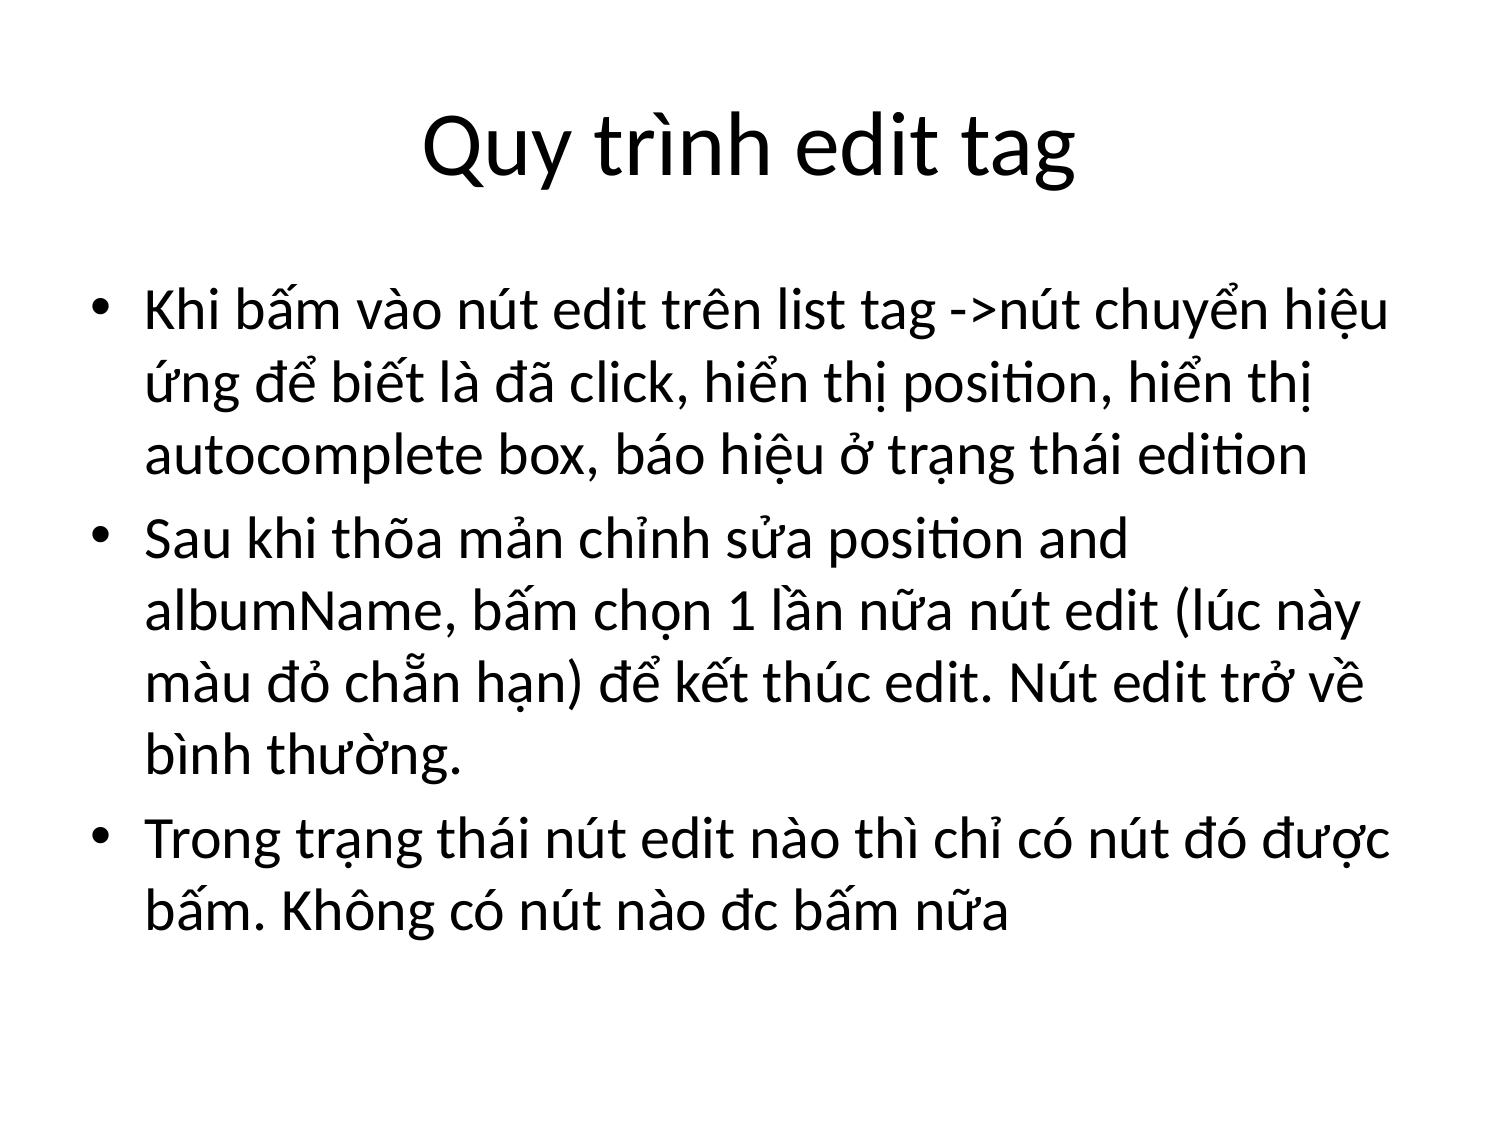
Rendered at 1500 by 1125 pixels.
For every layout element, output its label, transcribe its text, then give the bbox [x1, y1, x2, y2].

title Quy trình edit tag [75, 45, 1425, 233]
list Khi bấm vào nút edit trên list tag ->nút chuyển hiệu ứng để biết là đã click, hiển thị position, hiển thị autocomplete box, báo hiệu ở trạng thái edition Sau khi thõa mản chỉnh sửa position and albumName, bấm chọn 1 lần nữa nút edit (lúc này màu đỏ chẵn hạn) để kết thúc edit. Nút edit trở về bình thường. Trong trạng thái nút edit nào thì chỉ có nút đó được bấm. Không có nút nào đc bấm nữa [75, 262, 1425, 1005]
